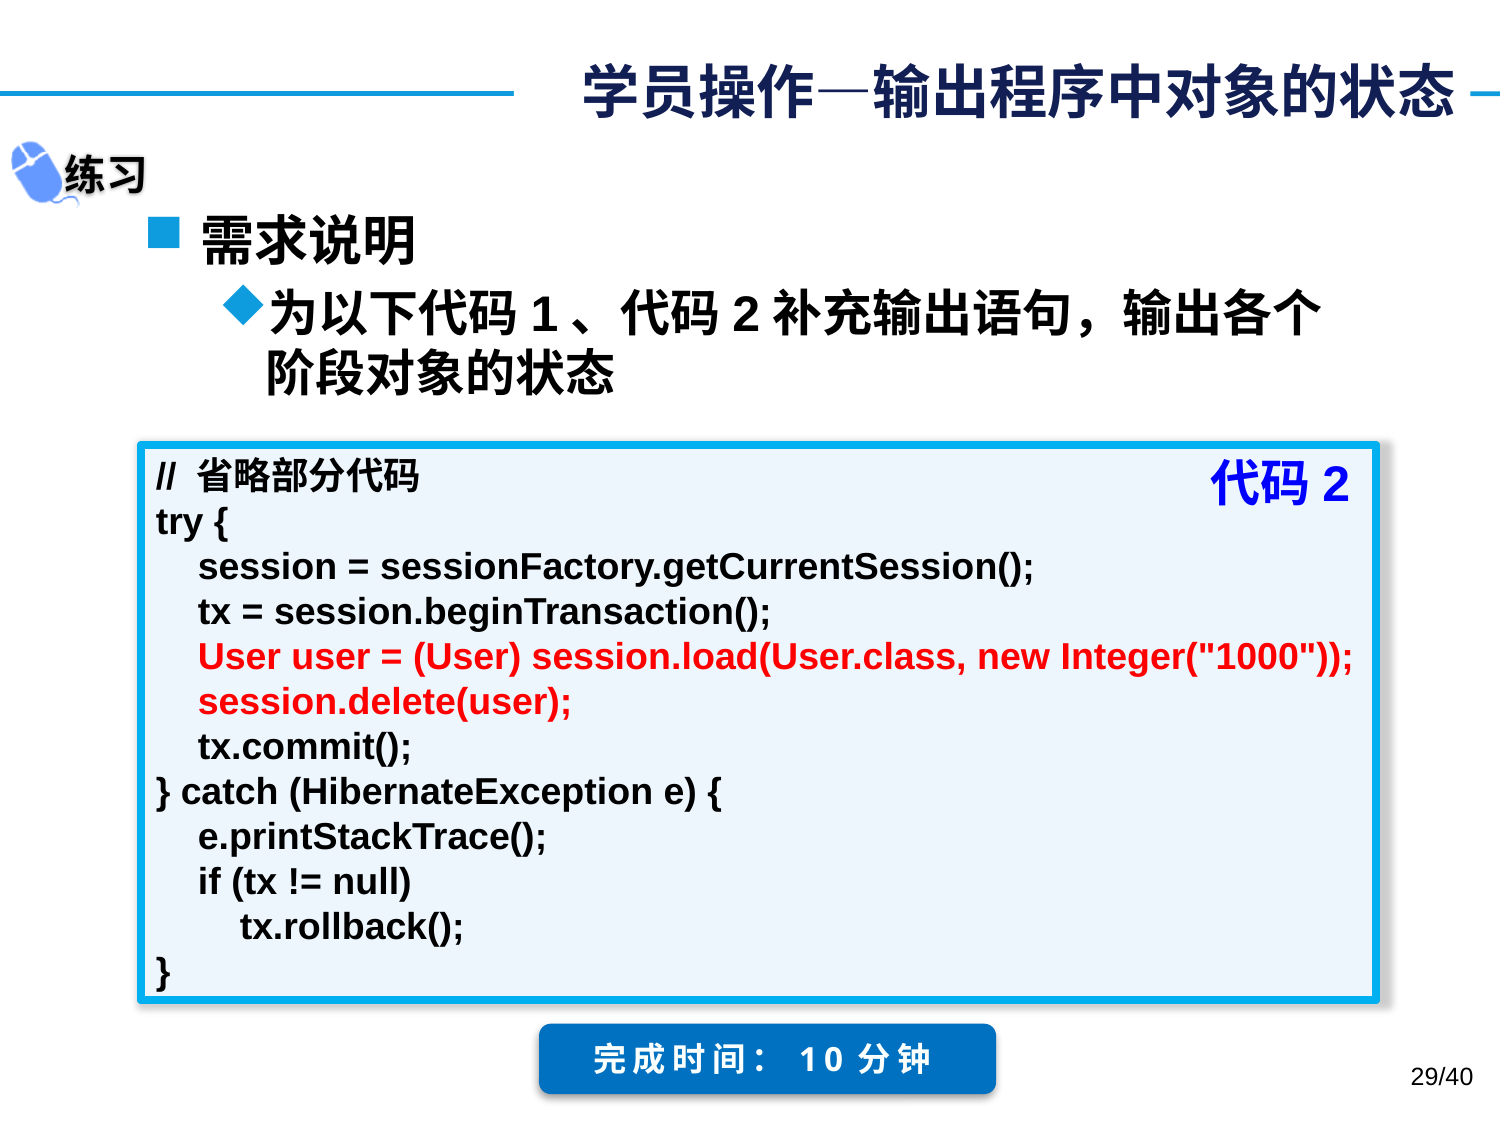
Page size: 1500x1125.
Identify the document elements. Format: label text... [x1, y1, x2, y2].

title 学员操作—输出程序中对象的状态 [513, 46, 1471, 133]
slide_number 29/40 [1138, 1053, 1489, 1114]
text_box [140, 444, 1377, 1006]
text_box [11, 140, 165, 208]
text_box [538, 1023, 997, 1095]
list 需求说明 为以下代码1、代码2补充输出语句，输出各个阶段对象的状态 [128, 199, 1383, 1043]
